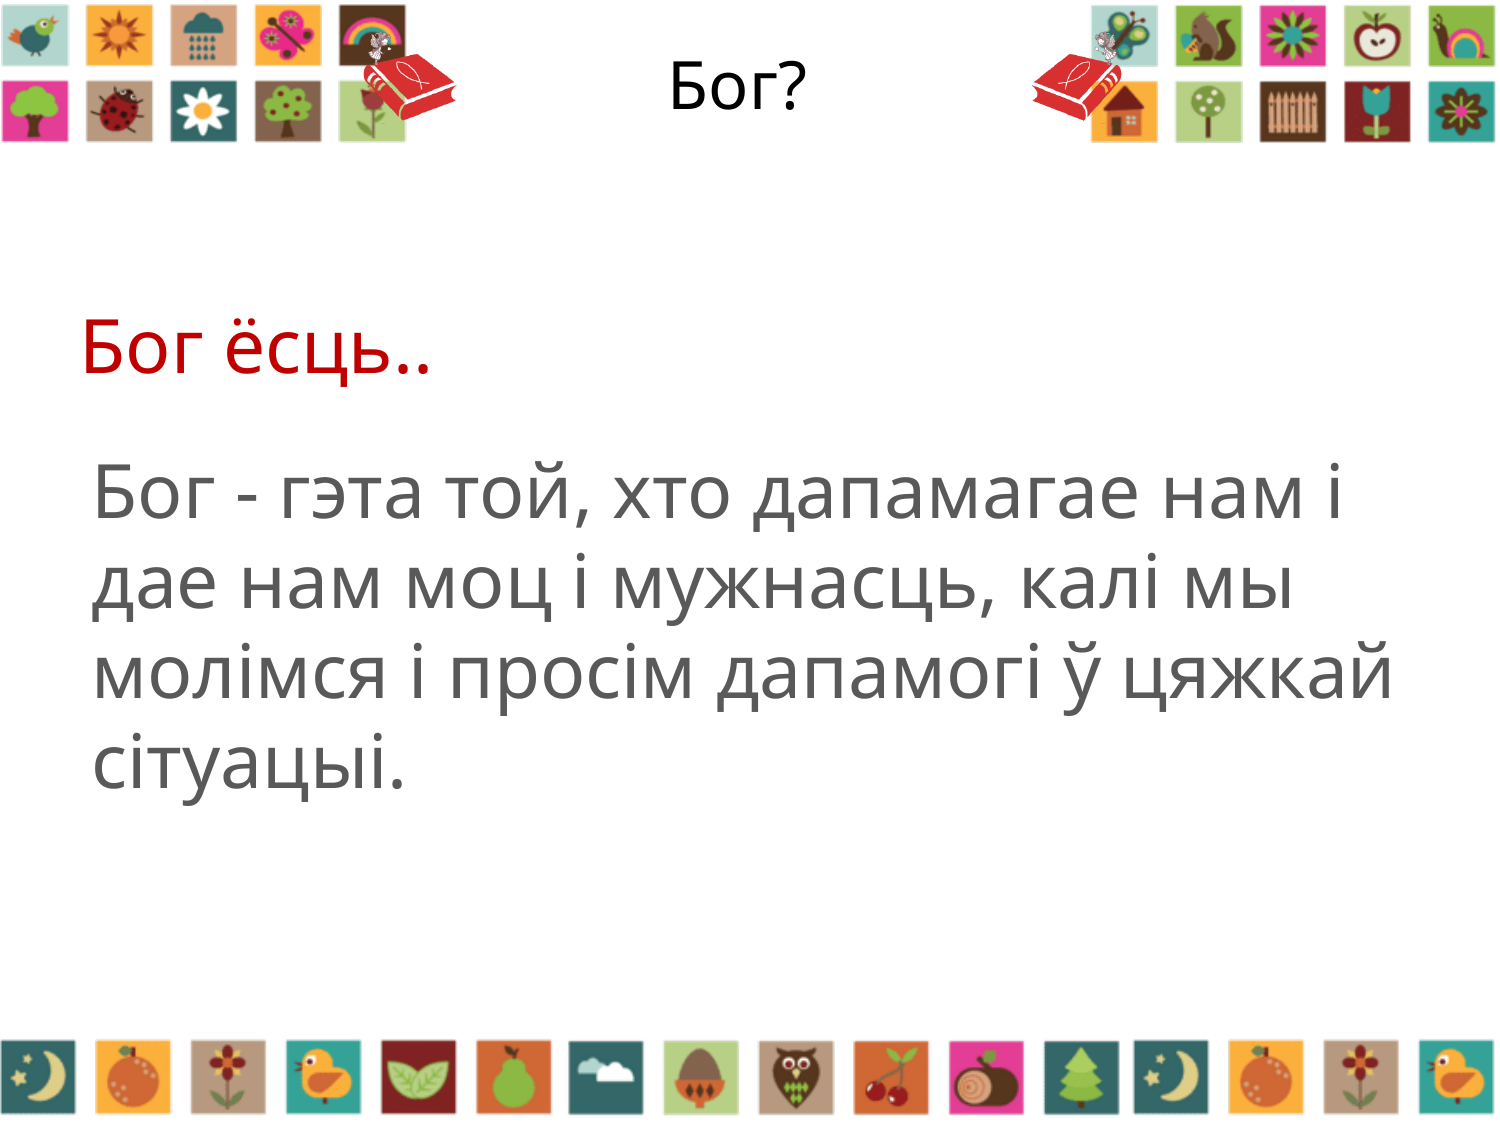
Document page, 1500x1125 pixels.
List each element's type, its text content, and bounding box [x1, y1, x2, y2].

picture [1000, 3, 1500, 150]
text_box Бог ёсць.. [64, 290, 1412, 396]
picture [0, 3, 489, 150]
text_box Бог? [489, 35, 999, 131]
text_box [0, 1028, 1500, 1118]
text_box Бог - гэта той, хто дапамагае нам і дае нам моц і мужнасць, калі мы молімся і просім дапамогі ў цяжкай сітуацыі. [76, 436, 1424, 812]
